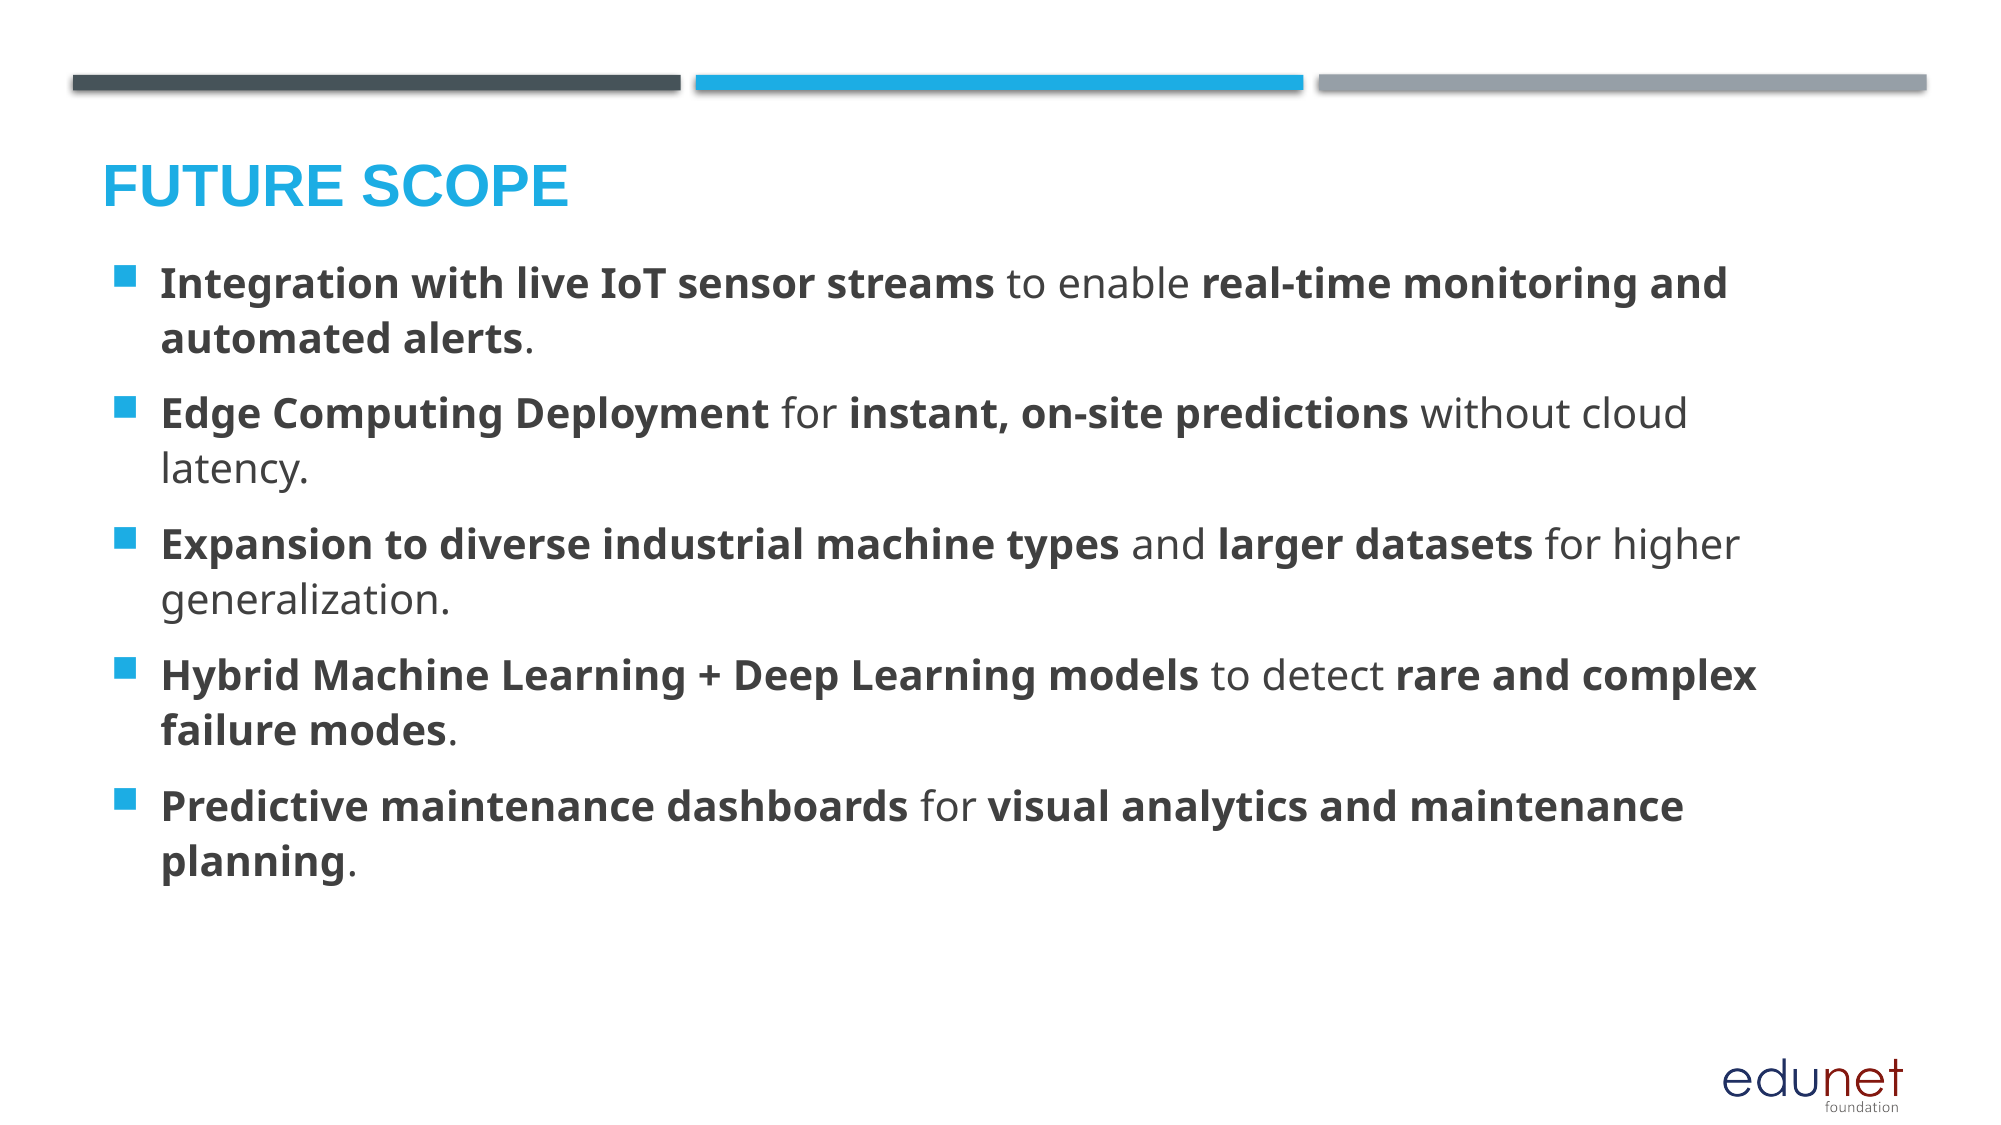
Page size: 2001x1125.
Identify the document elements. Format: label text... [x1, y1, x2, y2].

picture [1719, 1056, 1905, 1116]
list Integration with live IoT sensor streams to enable real‑time monitoring and automated alerts. Edge Computing Deployment for instant, on‑site predictions without cloud latency. Expansion to diverse industrial machine types and larger datasets for higher generalization. Hybrid Machine Learning + Deep Learning models to detect rare and complex failure modes. Predictive maintenance dashboards for visual analytics and maintenance planning. [95, 244, 1818, 950]
text_box Future scope [87, 138, 1898, 226]
